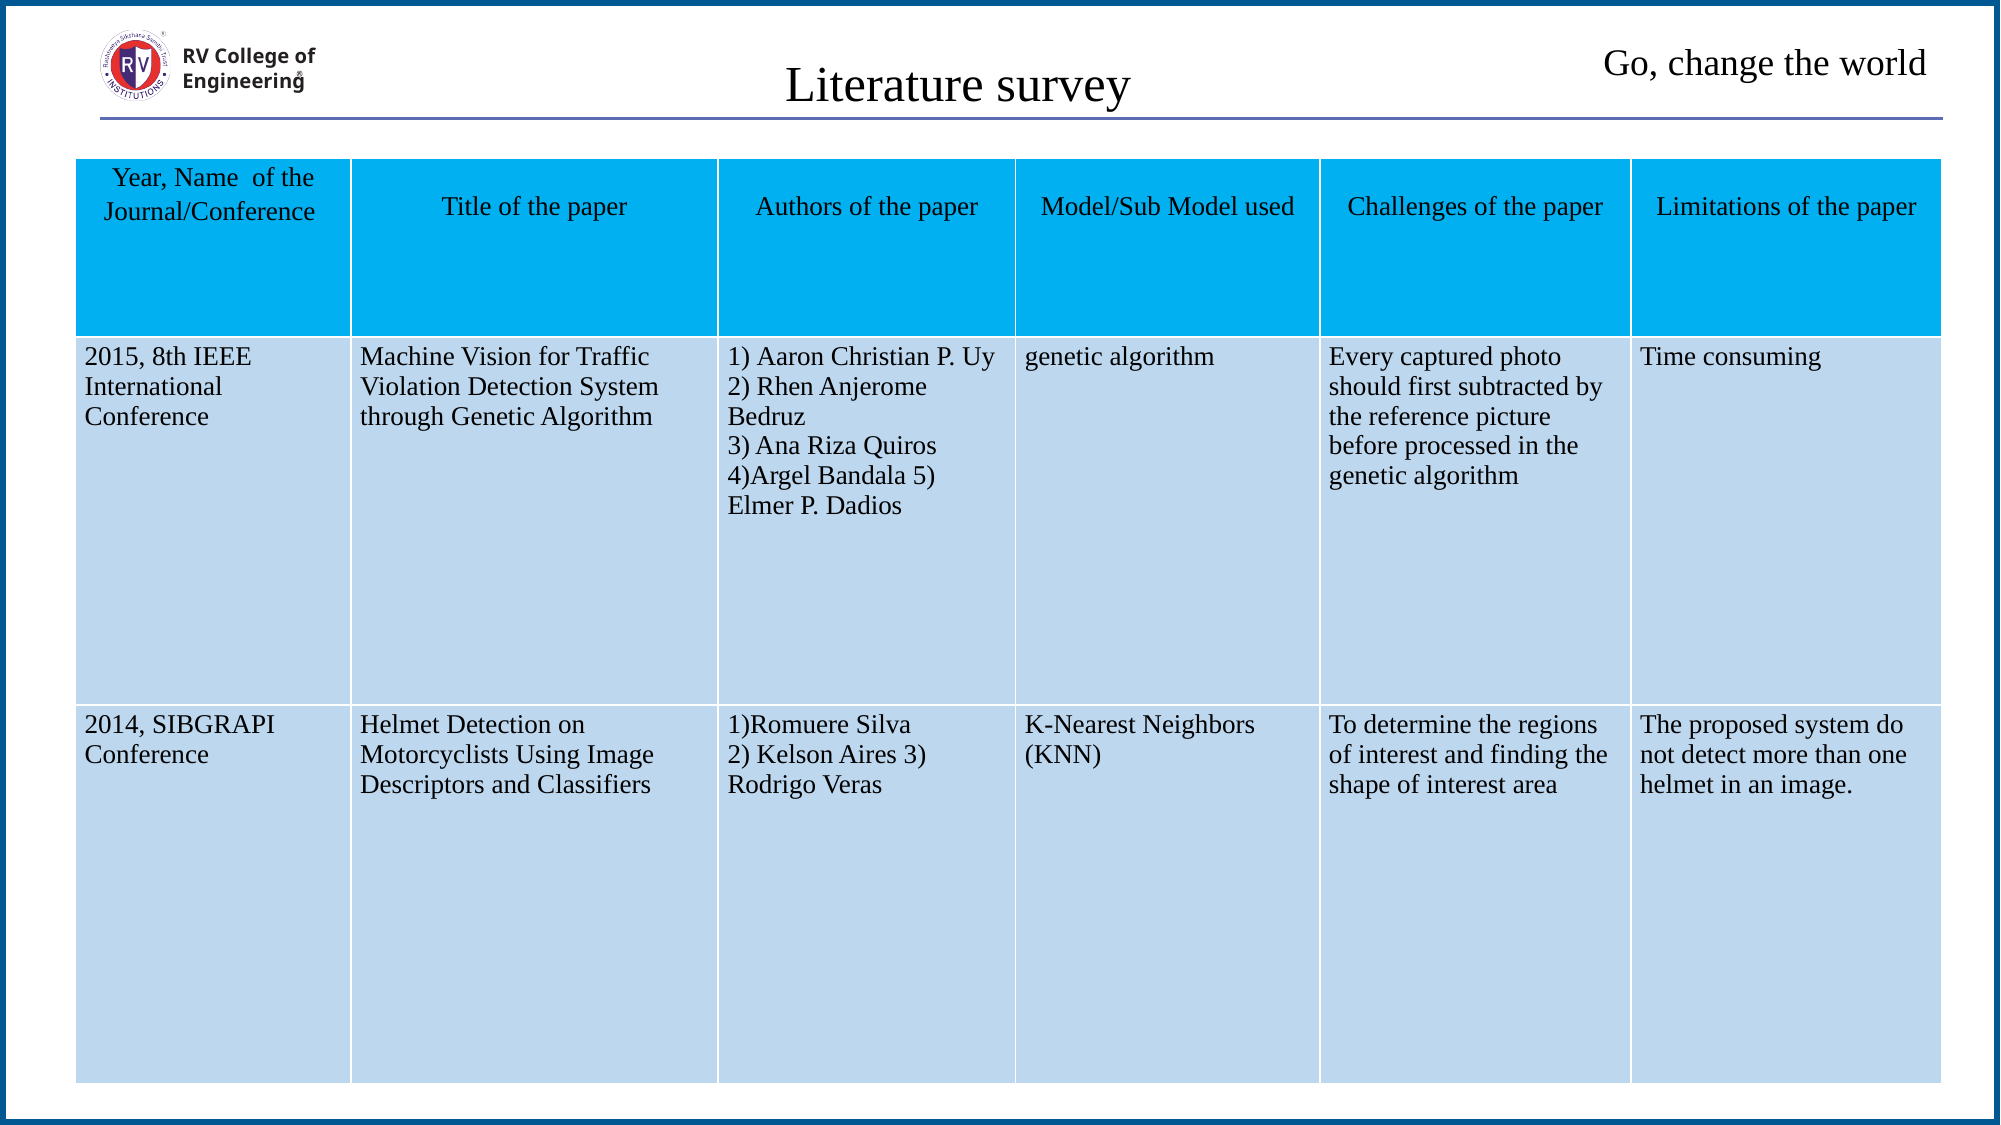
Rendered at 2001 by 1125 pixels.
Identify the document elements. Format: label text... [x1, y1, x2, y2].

table_cell Helmet Detection on Motorcyclists Using Image Descriptors and Classifiers [352, 706, 717, 1083]
text_box [100, 29, 171, 101]
text_box Literature survey [583, 43, 1334, 119]
text_box RV College of Engineering [181, 43, 318, 93]
table_header Model/Sub Model used [1016, 159, 1319, 336]
table_header Authors of the paper [719, 159, 1015, 336]
text_box [0, 0, 2000, 1125]
table_cell 1) Aaron Christian P. Uy 2) Rhen Anjerome Bedruz 3) Ana Riza Quiros 4)Argel Bandala 5) Elmer P. Dadios [719, 338, 1015, 704]
table_cell 2014, SIBGRAPI Conference [76, 706, 350, 1083]
table_cell The proposed system do not detect more than one helmet in an image. [1632, 706, 1941, 1083]
table_cell Machine Vision for Traffic Violation Detection System through Genetic Algorithm [352, 338, 717, 704]
table_cell To determine the regions of interest and finding the shape of interest area [1321, 706, 1630, 1083]
table_cell 1)Romuere Silva 2) Kelson Aires 3) Rodrigo Veras [719, 706, 1015, 1083]
table_header Title of the paper [352, 159, 717, 336]
table_header Limitations of the paper [1632, 159, 1941, 336]
table_cell Every captured photo should first subtracted by the reference picture before processed in the genetic algorithm [1321, 338, 1630, 704]
table_cell 2015, 8th IEEE International Conference [76, 338, 350, 704]
table_cell genetic algorithm [1016, 338, 1319, 704]
table_header Challenges of the paper [1321, 159, 1630, 336]
table_cell K-Nearest Neighbors (KNN) [1016, 706, 1319, 1083]
table_header Year, Name of the Journal/Conference [76, 159, 350, 336]
title Go, change the world [1576, 40, 1943, 87]
table_cell Time consuming [1632, 338, 1941, 704]
